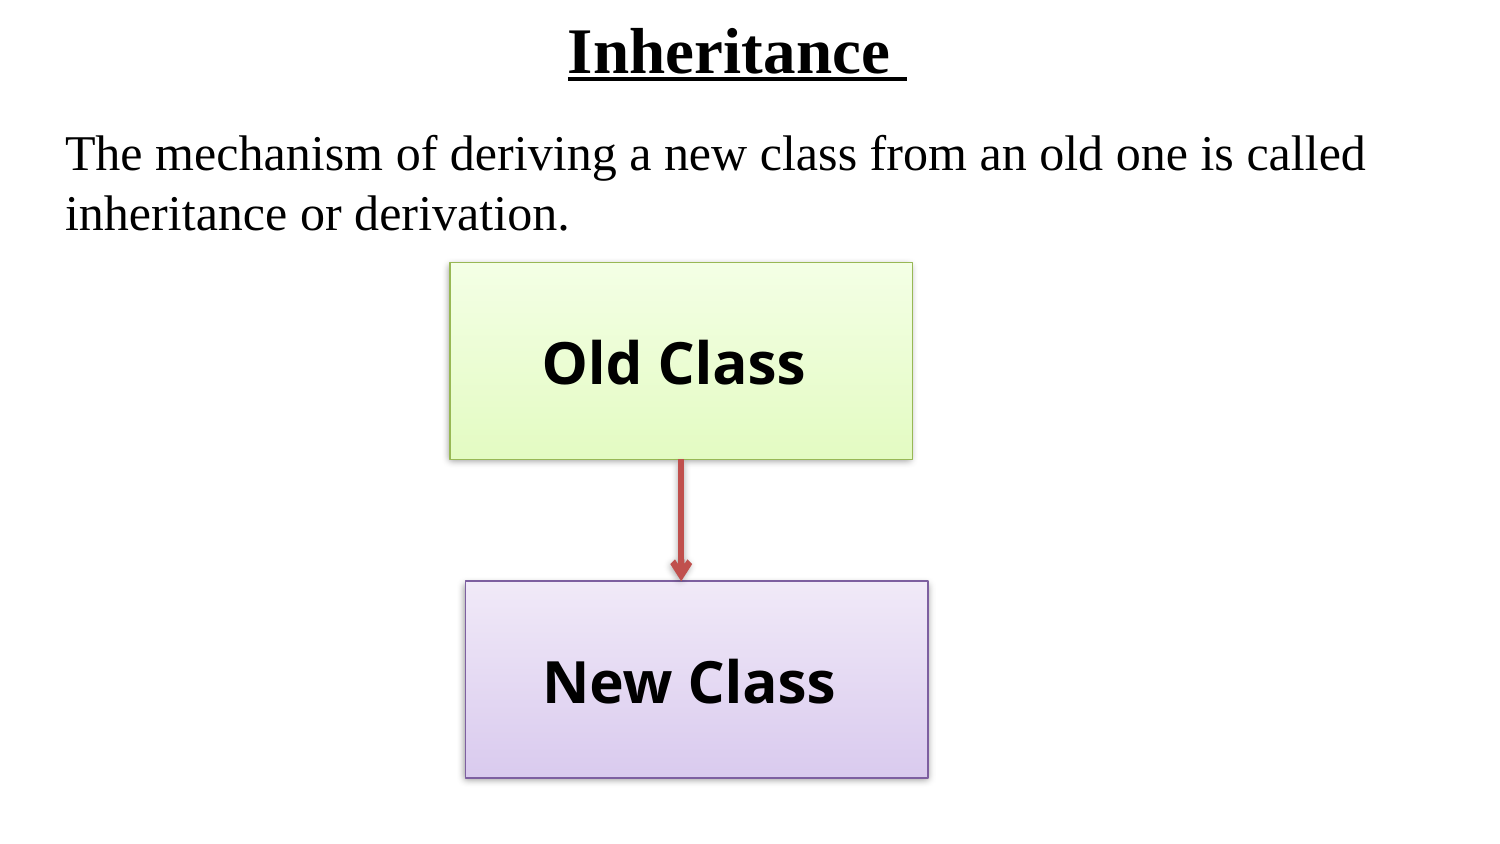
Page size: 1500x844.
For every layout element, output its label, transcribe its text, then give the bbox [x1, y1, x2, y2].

title Inheritance [462, 0, 1013, 95]
text_box New Class [465, 580, 929, 779]
subtitle The mechanism of deriving a new class from an old one is called inheritance or derivation. [50, 112, 1438, 272]
text_box Old Class [449, 262, 913, 460]
